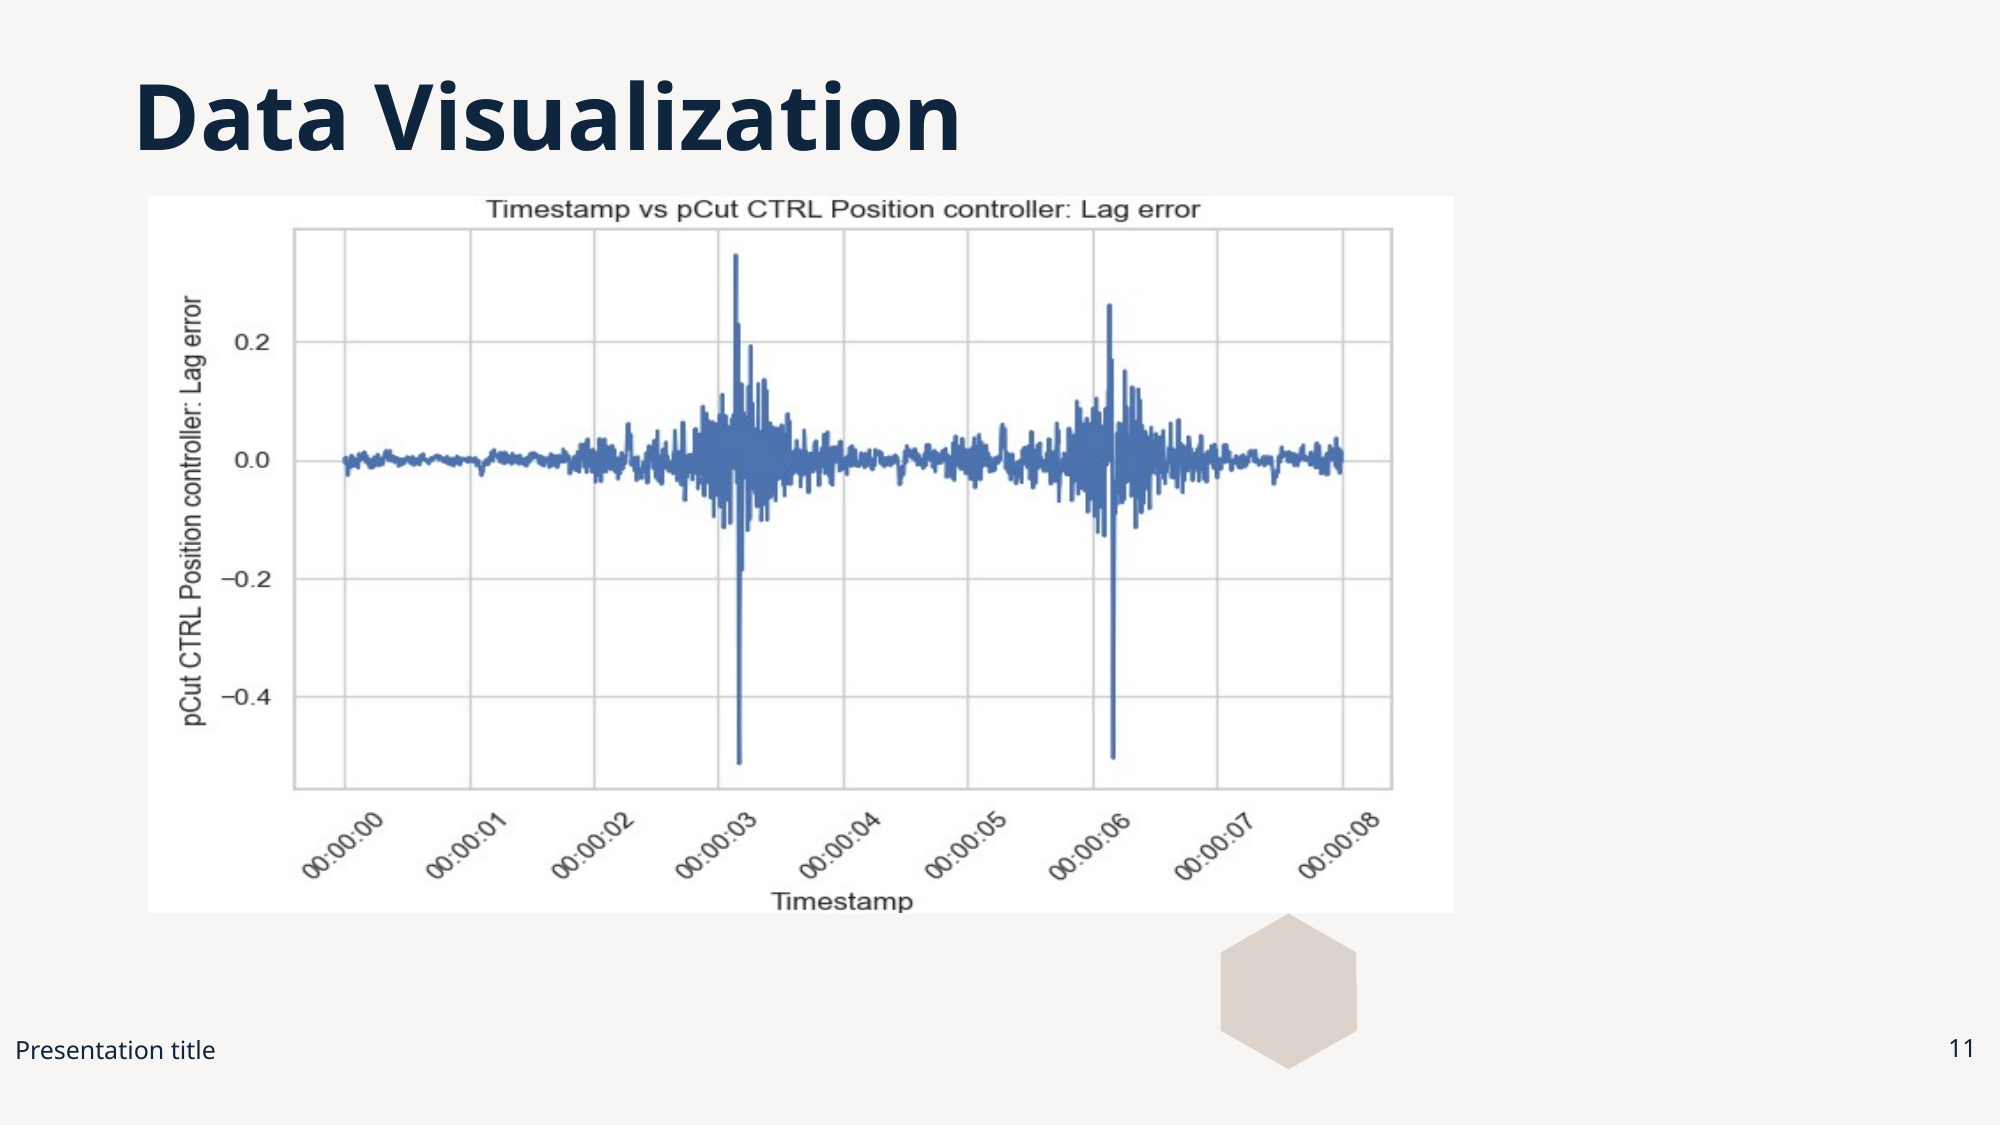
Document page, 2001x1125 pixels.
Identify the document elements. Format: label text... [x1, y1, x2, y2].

title Data Visualization [117, 45, 1852, 197]
slide_number 11 [1924, 1020, 2000, 1080]
footer Presentation title [0, 1020, 675, 1080]
picture [148, 196, 1454, 913]
